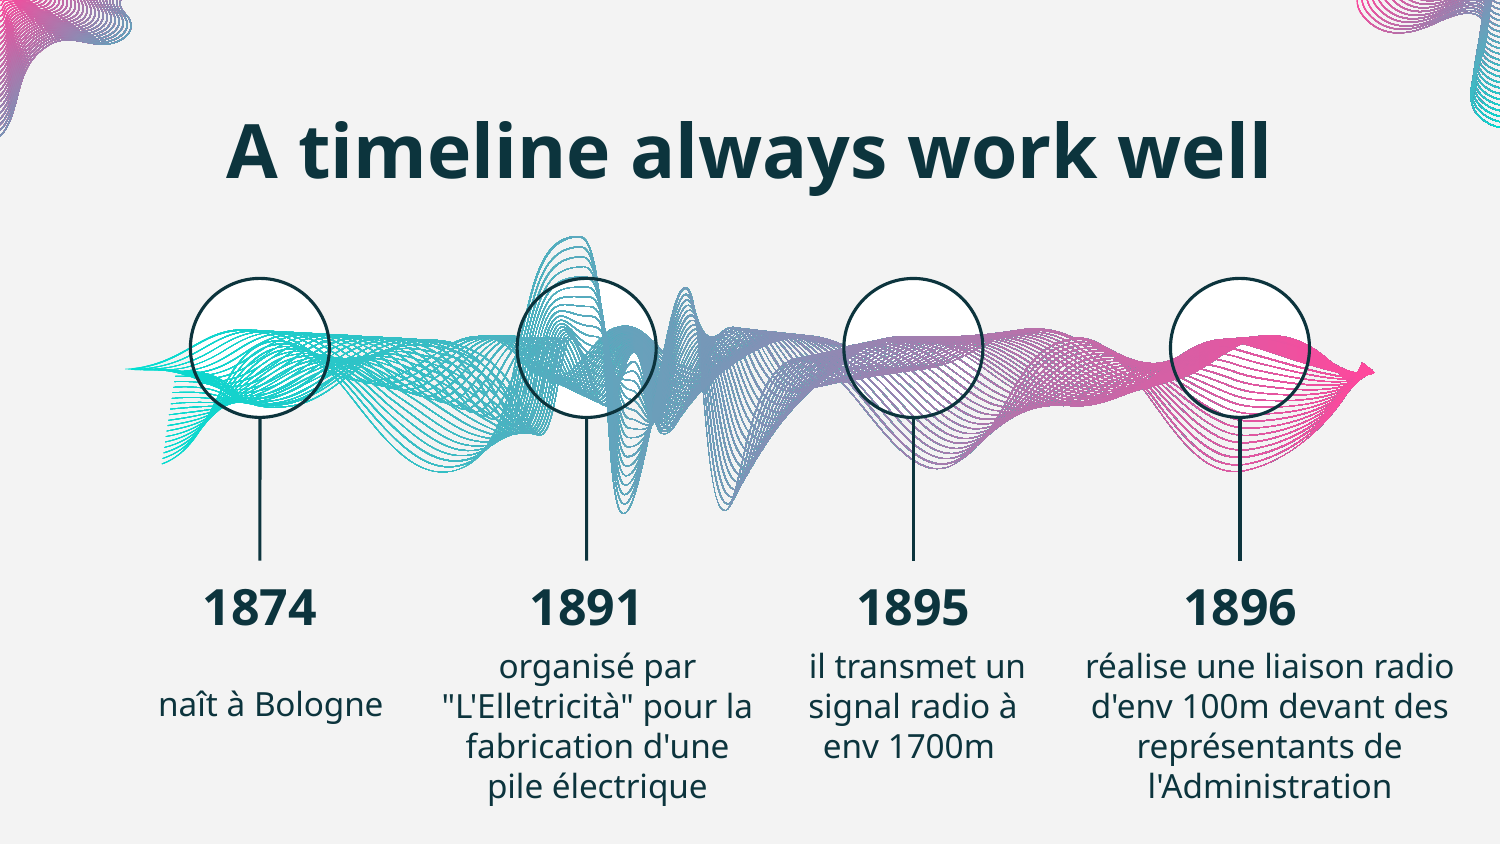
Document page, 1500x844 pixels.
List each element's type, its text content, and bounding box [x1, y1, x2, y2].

text_box [915, 328, 1235, 472]
text_box [303, 334, 554, 473]
title A timeline always work well [116, 88, 1383, 190]
text_box il transmet un signal radio à env 1700m [770, 630, 1057, 799]
text_box [843, 278, 983, 418]
text_box 1895 [770, 560, 1057, 622]
text_box [161, 401, 223, 465]
text_box [607, 287, 908, 514]
text_box [1242, 346, 1375, 471]
text_box organisé par "L'Elletricità" pour la fabrication d'une pile électrique [420, 630, 770, 736]
text_box [190, 278, 330, 418]
text_box [526, 235, 598, 312]
text_box 1874 [116, 560, 403, 622]
text_box [1170, 278, 1310, 418]
text_box naît à Bologne [134, 668, 408, 774]
text_box [517, 278, 657, 418]
text_box 1896 [1097, 560, 1383, 622]
text_box réalise une liaison radio d'env 100m devant des représentants de l'Administration [1065, 630, 1475, 736]
text_box [124, 347, 197, 380]
text_box 1891 [443, 560, 730, 622]
